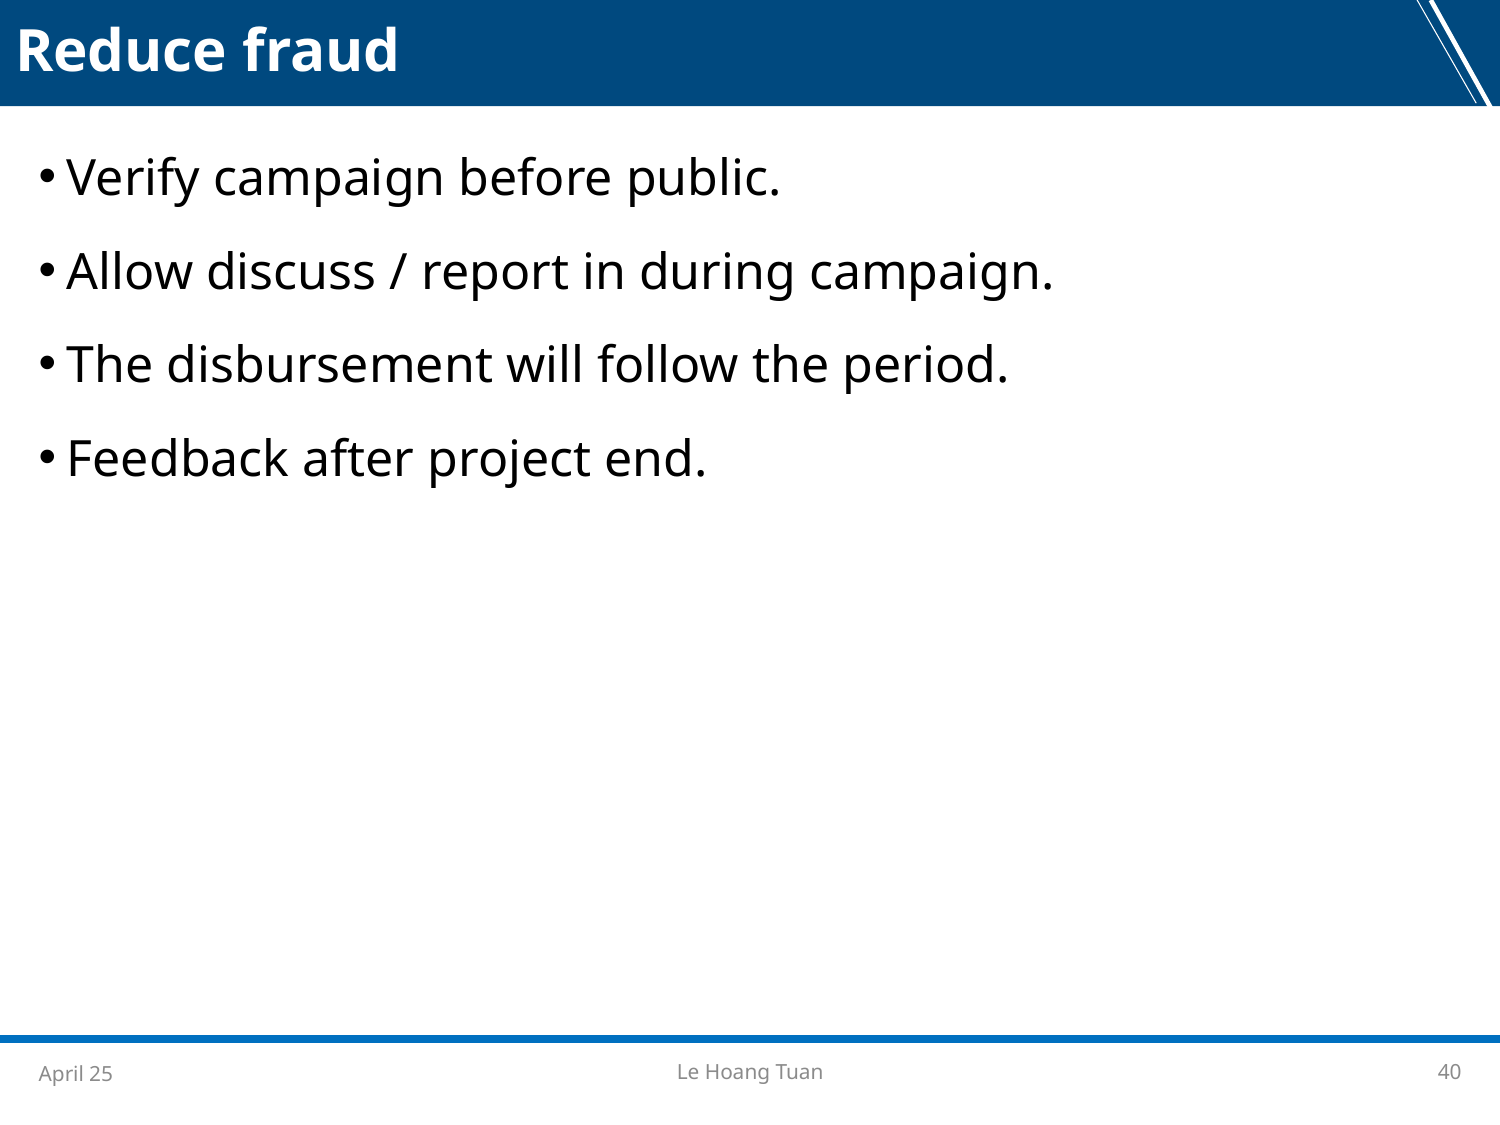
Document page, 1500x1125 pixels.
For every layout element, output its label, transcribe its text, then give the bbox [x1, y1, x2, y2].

footer Le Hoang Tuan [496, 1042, 1004, 1103]
list Reduce fraud [0, 0, 1500, 107]
list Verify campaign before public. Allow discuss / report in during campaign. The disbursement will follow the period. Feedback after project end. [23, 129, 1477, 1015]
slide_number 40 [1138, 1042, 1477, 1103]
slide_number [23, 1042, 362, 1103]
